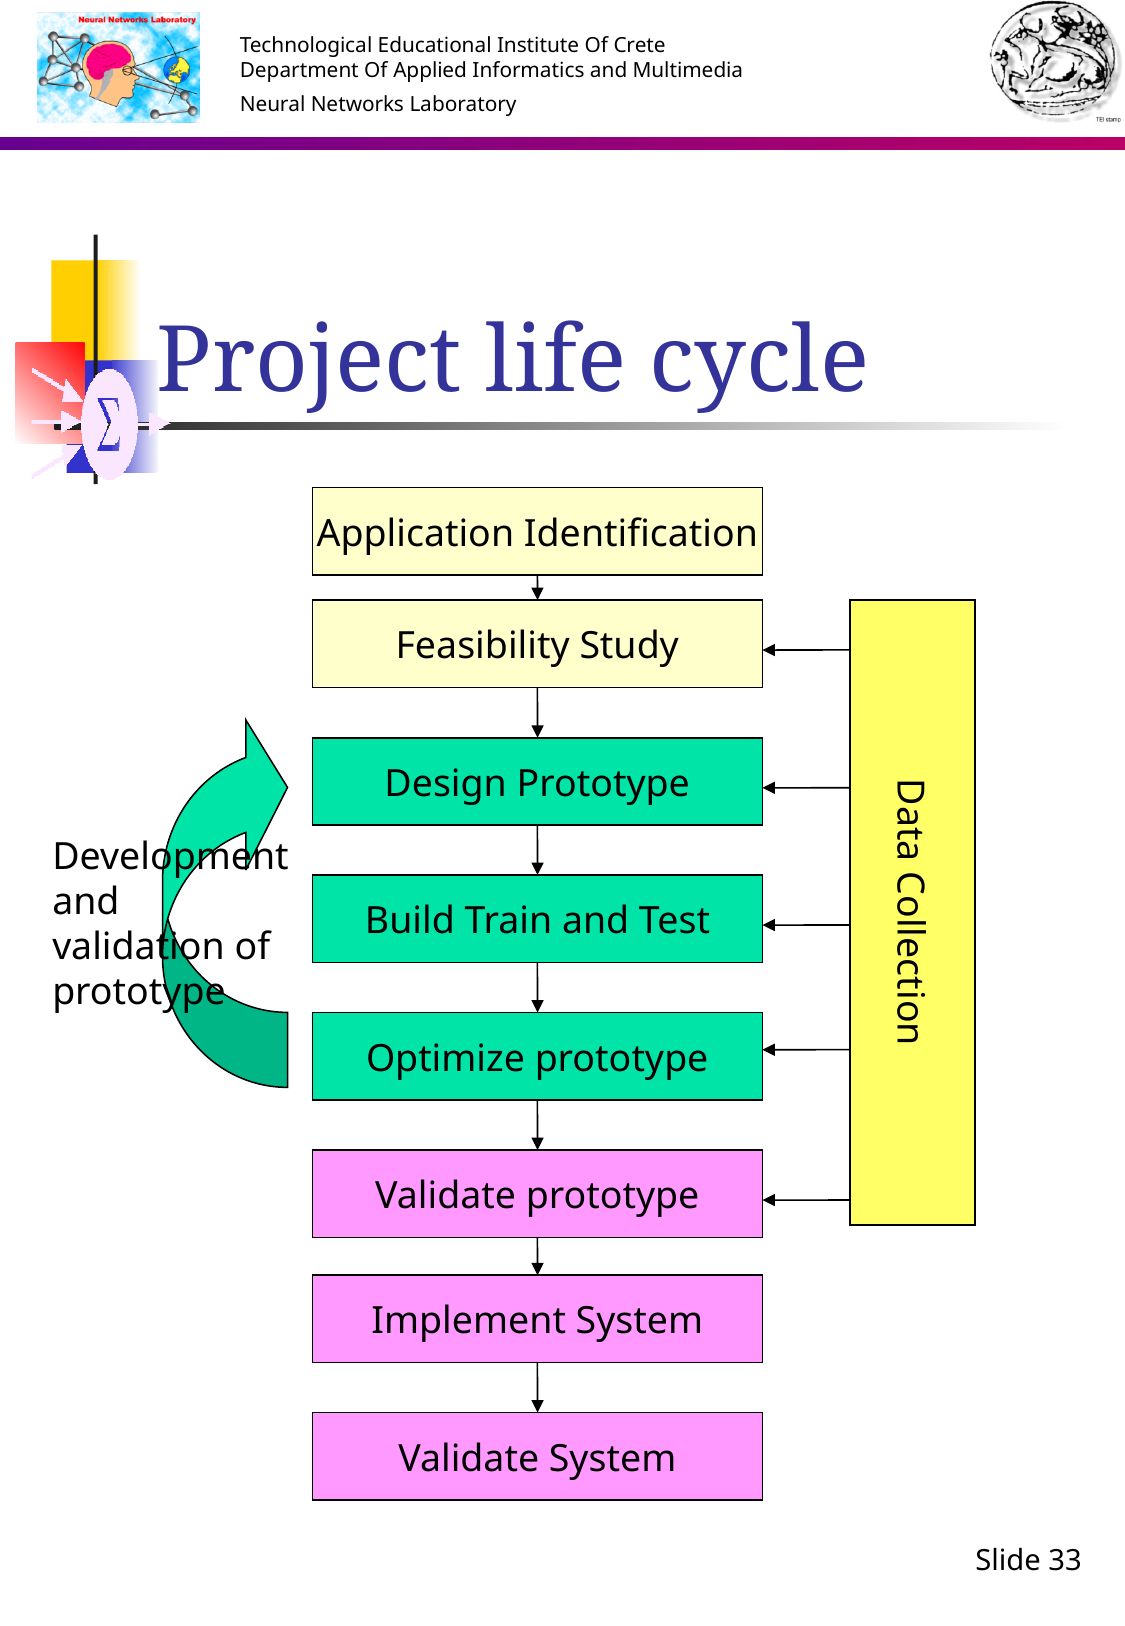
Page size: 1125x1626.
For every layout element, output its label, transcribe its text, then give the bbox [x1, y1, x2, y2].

text_box [762, 781, 850, 794]
text_box [531, 825, 544, 875]
text_box [762, 1193, 850, 1207]
text_box Application Identification [312, 487, 763, 576]
picture [987, 0, 1125, 127]
text_box Design Prototype [312, 737, 763, 826]
slide_number Slide 33 [862, 1512, 1098, 1590]
text_box [531, 687, 544, 738]
text_box [531, 1362, 544, 1413]
text_box [174, 719, 288, 824]
text_box [762, 643, 850, 657]
text_box Data Collection [850, 599, 976, 1226]
text_box Validate System [312, 1412, 763, 1500]
picture [0, 321, 202, 529]
text_box [531, 962, 544, 1013]
text_box [762, 1043, 850, 1056]
picture [37, 12, 200, 123]
title Project life cycle [141, 146, 1101, 418]
text_box [531, 1237, 544, 1276]
text_box Feasibility Study [312, 599, 763, 688]
text_box [762, 918, 850, 932]
text_box Implement System [312, 1275, 763, 1363]
text_box [531, 1099, 544, 1150]
text_box [531, 575, 544, 601]
text_box Validate prototype [312, 1149, 763, 1238]
text_box Build Train and Test [313, 874, 763, 963]
text_box Development and validation of prototype [37, 824, 313, 1020]
text_box Optimize prototype [312, 1012, 763, 1100]
